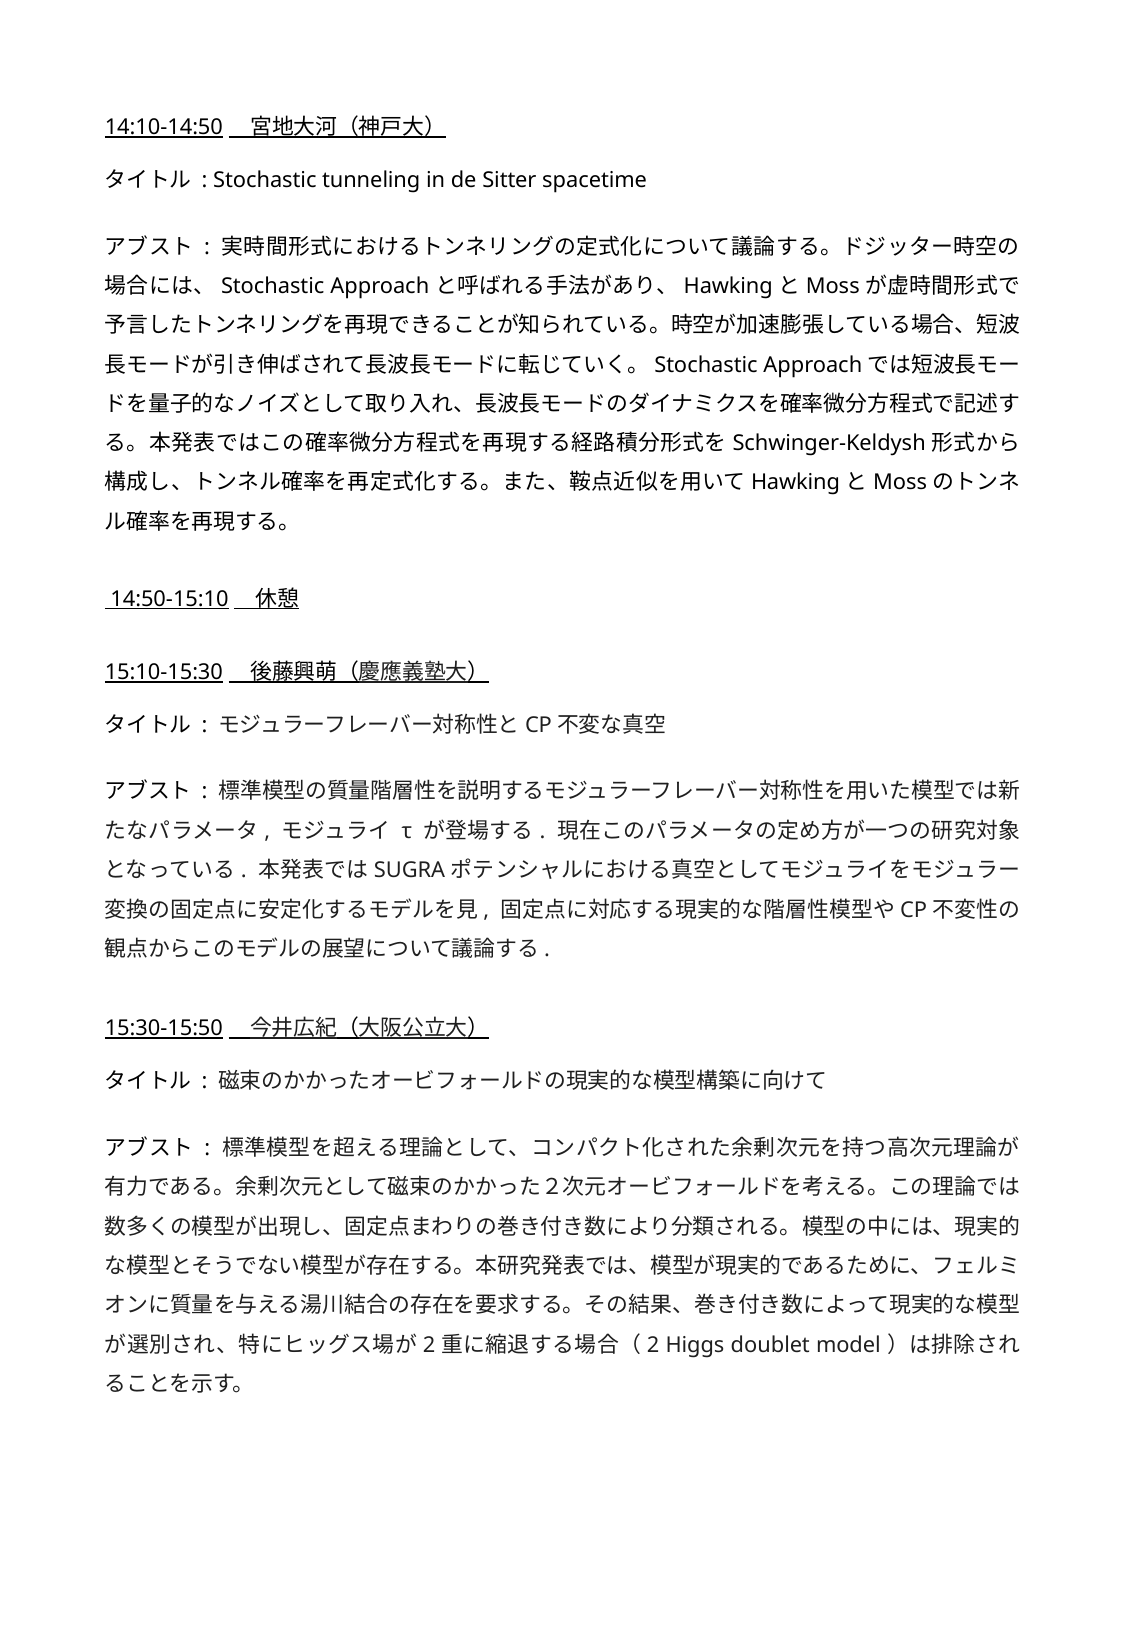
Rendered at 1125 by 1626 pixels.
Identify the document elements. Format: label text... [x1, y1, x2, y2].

text_box アブスト : 実時間形式におけるトンネリングの定式化について議論する。ドジッター時空の場合には、Stochastic Approachと呼ばれる手法があり、HawkingとMossが虚時間形式で予言したトンネリングを再現できることが知られている。時空が加速膨張している場合、短波長モードが引き伸ばされて長波長モードに転じていく。Stochastic Approachでは短波長モードを量子的なノイズとして取り入れ、長波長モードのダイナミクスを確率微分方程式で記述する。本発表ではこの確率微分方程式を再現する経路積分形式をSchwinger-Keldysh形式から構成し、トンネル確率を再定式化する。また、鞍点近似を用いてHawkingとMossのトンネル確率を再現する。 [90, 211, 1035, 542]
text_box アブスト : 標準模型を超える理論として、コンパクト化された余剰次元を持つ高次元理論が有力である。余剰次元として磁束のかかった２次元オービフォールドを考える。この理論では数多くの模型が出現し、固定点まわりの巻き付き数により分類される。模型の中には、現実的な模型とそうでない模型が存在する。本研究発表では、模型が現実的であるために、フェルミオンに質量を与える湯川結合の存在を要求する。その結果、巻き付き数によって現実的な模型が選別され、特にヒッグス場が2重に縮退する場合（2 Higgs doublet model）は排除されることを示す。 [90, 1113, 1035, 1404]
text_box タイトル : 磁束のかかったオービフォールドの現実的な模型構築に向けて [90, 1059, 1035, 1101]
text_box 14:50-15:10 休憩 [90, 576, 1035, 618]
text_box 15:30-15:50 今井広紀（大阪公立大） [90, 1006, 1035, 1048]
text_box 15:10-15:30 後藤興萌（慶應義塾大） [90, 649, 1035, 691]
text_box 14:10-14:50 宮地大河（神戸大） [90, 105, 1035, 146]
text_box アブスト : 標準模型の質量階層性を説明するモジュラーフレーバー対称性を用いた模型では新たなパラメータ, モジュライ τ が登場する. 現在このパラメータの定め方が一つの研究対象となっている. 本発表ではSUGRAポテンシャルにおける真空としてモジュライをモジュラー変換の固定点に安定化するモデルを見, 固定点に対応する現実的な階層性模型やCP不変性の観点からこのモデルの展望について議論する. [90, 756, 1035, 969]
text_box タイトル : Stochastic tunneling in de Sitter spacetime [90, 158, 1035, 200]
text_box タイトル : モジュラーフレーバー対称性とCP不変な真空 [90, 703, 1035, 745]
